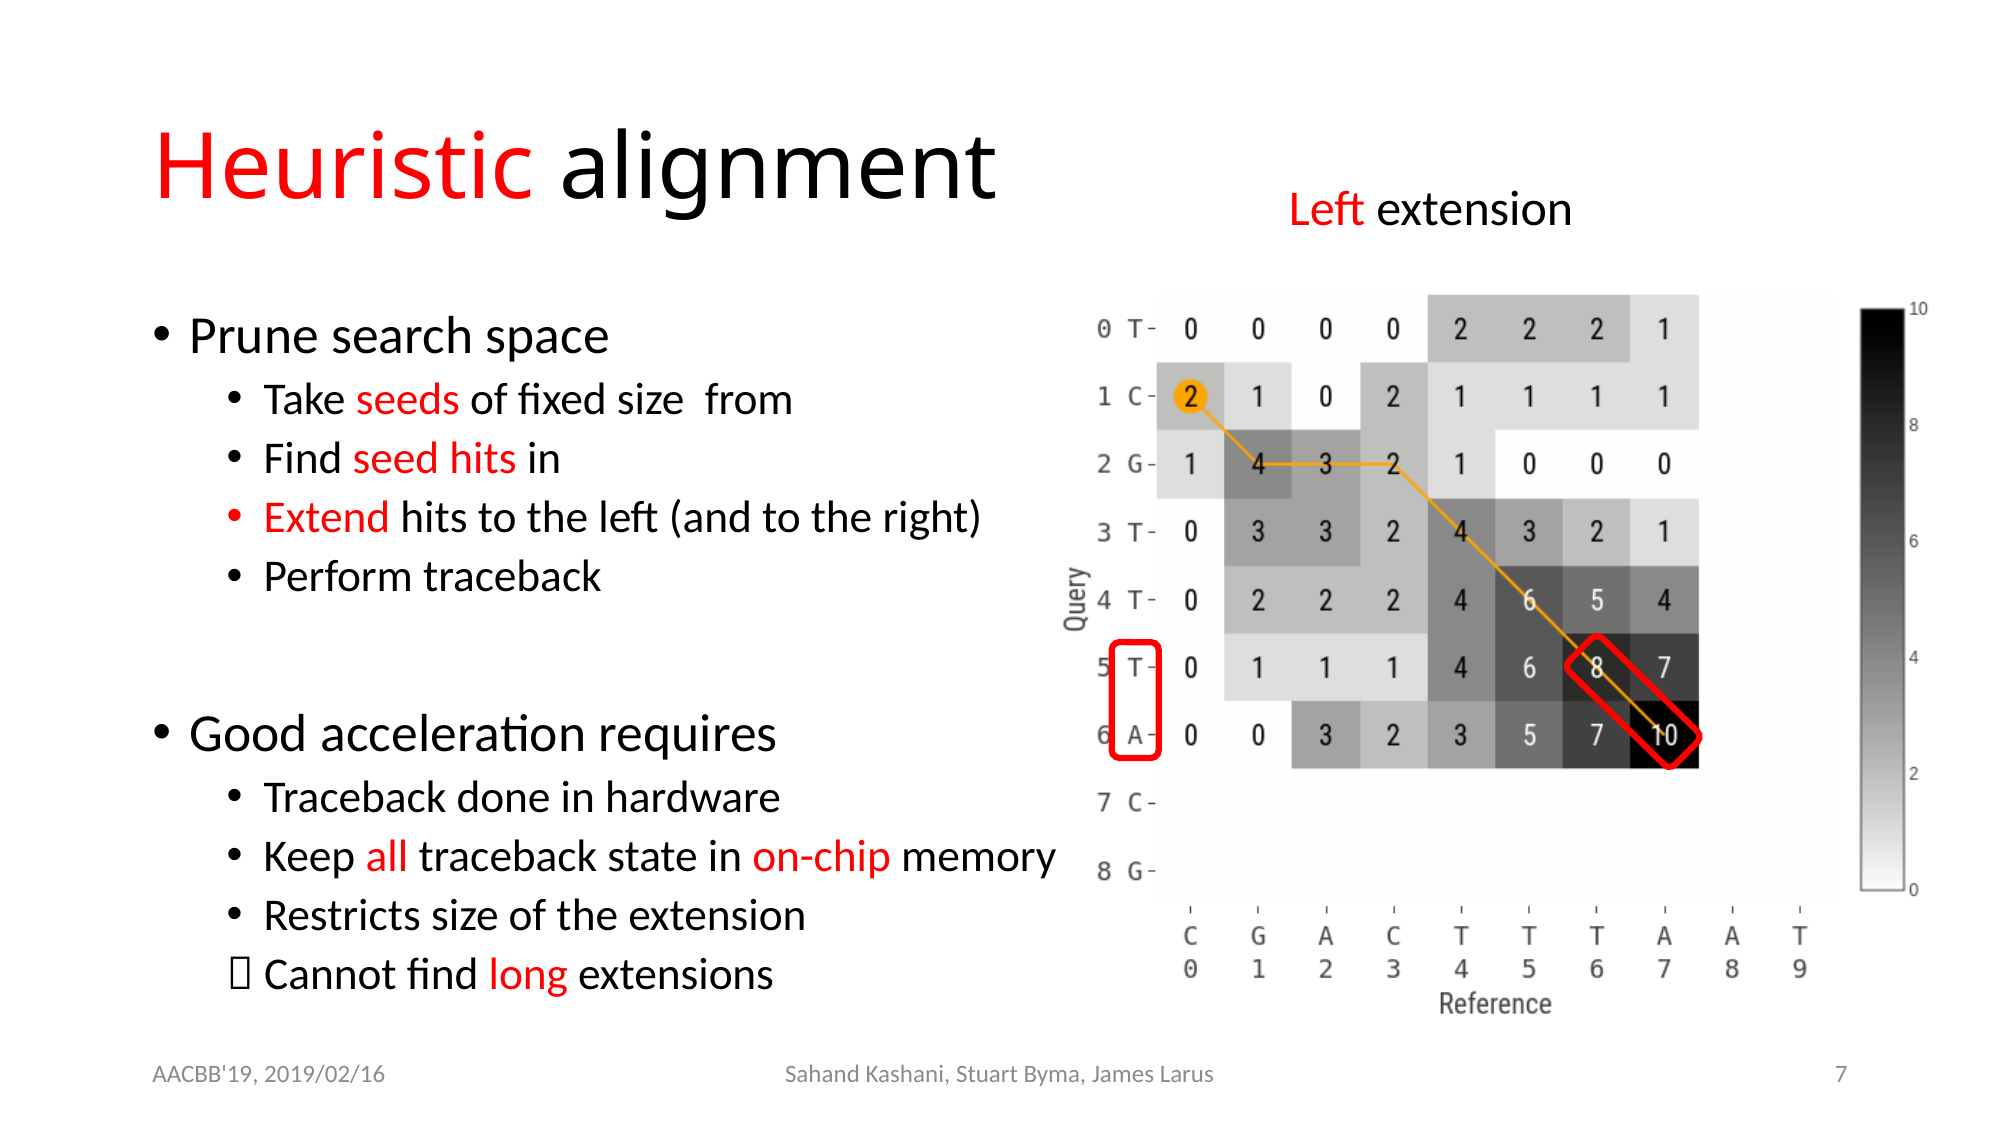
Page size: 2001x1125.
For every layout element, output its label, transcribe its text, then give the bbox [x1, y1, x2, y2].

slide_number 7 [1412, 1042, 1863, 1103]
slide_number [137, 1042, 588, 1103]
title Heuristic alignment [137, 59, 1863, 278]
text_box Left extension [1274, 167, 1589, 243]
picture [1058, 272, 1943, 1024]
footer Sahand Kashani, Stuart Byma, James Larus [662, 1042, 1338, 1103]
